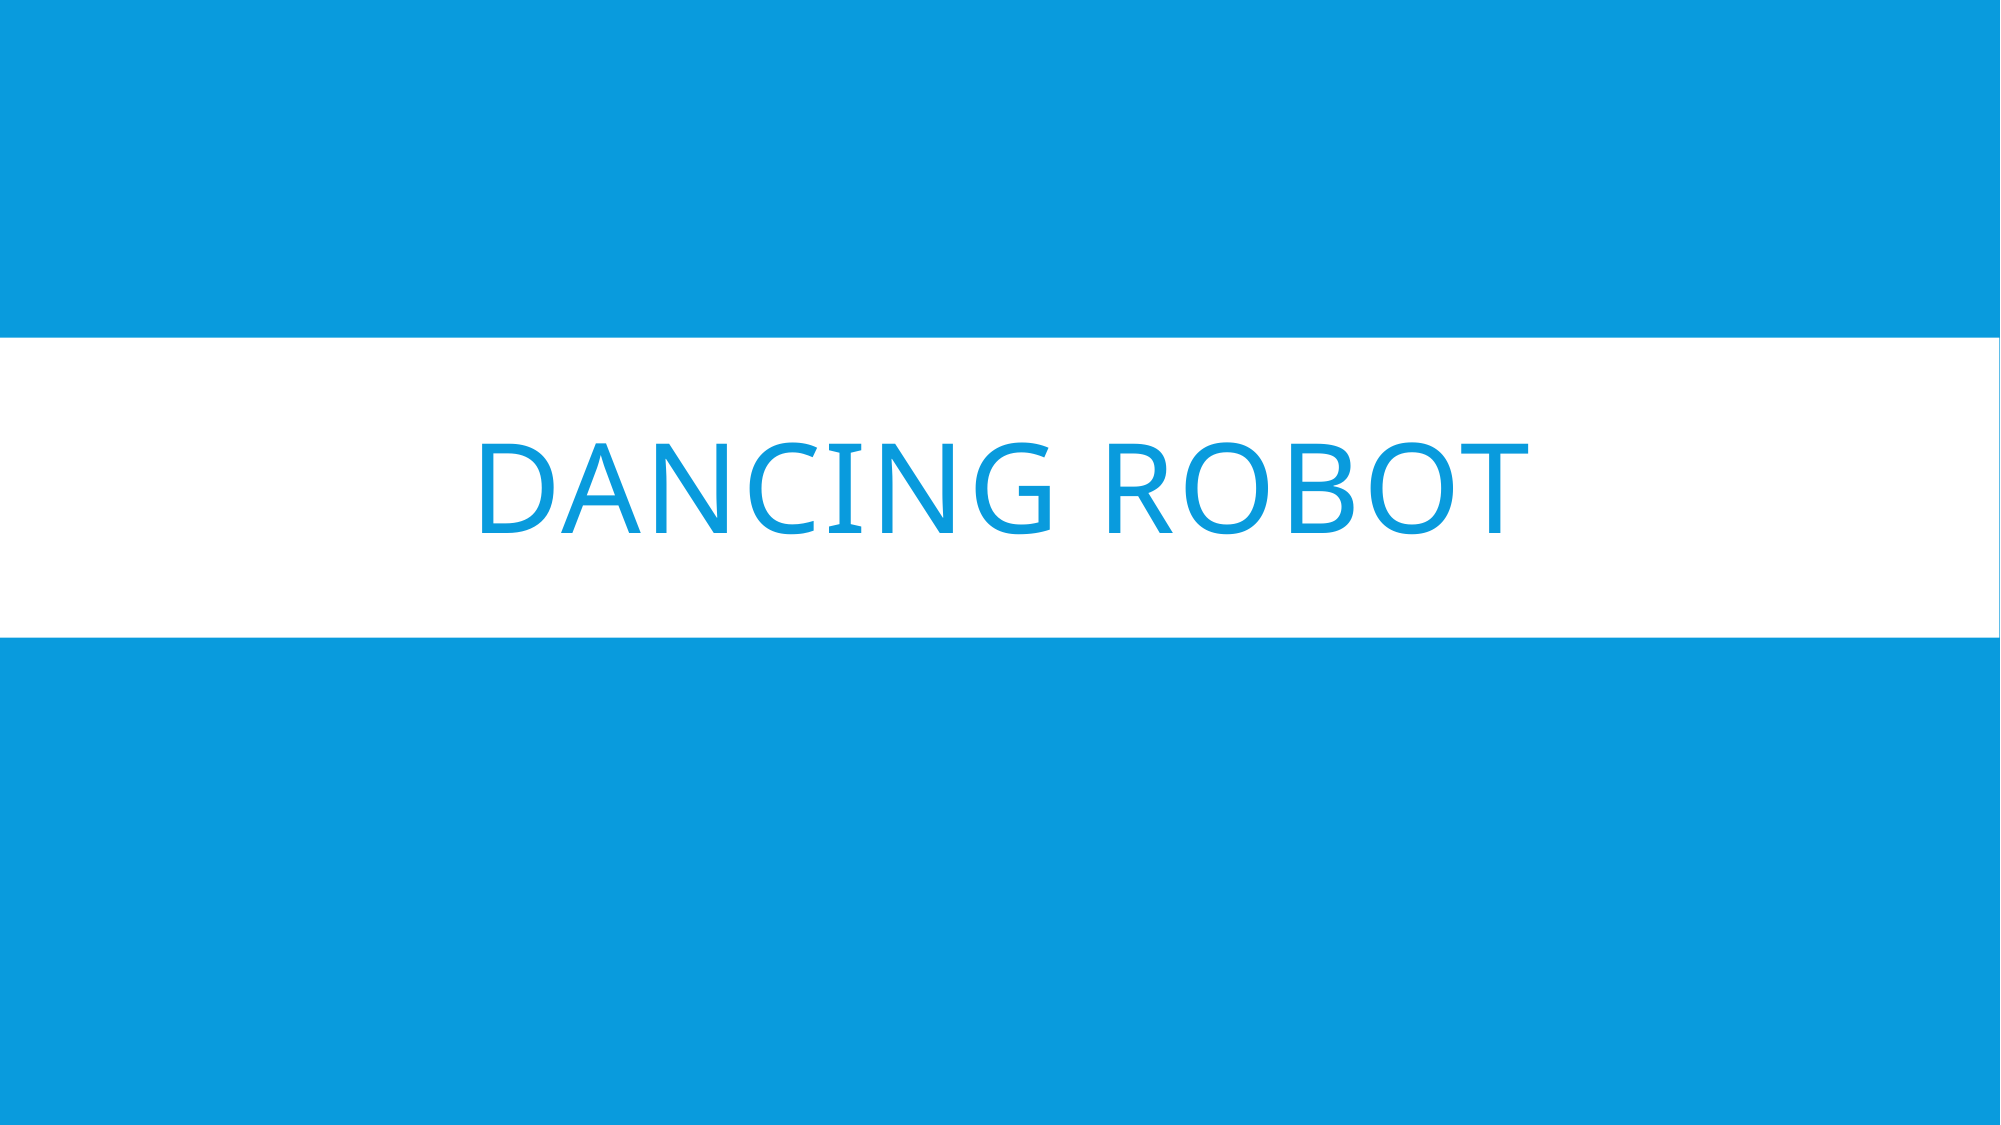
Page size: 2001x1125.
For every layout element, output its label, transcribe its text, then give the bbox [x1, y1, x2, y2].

title DANCING ROBOT [60, 355, 1942, 641]
